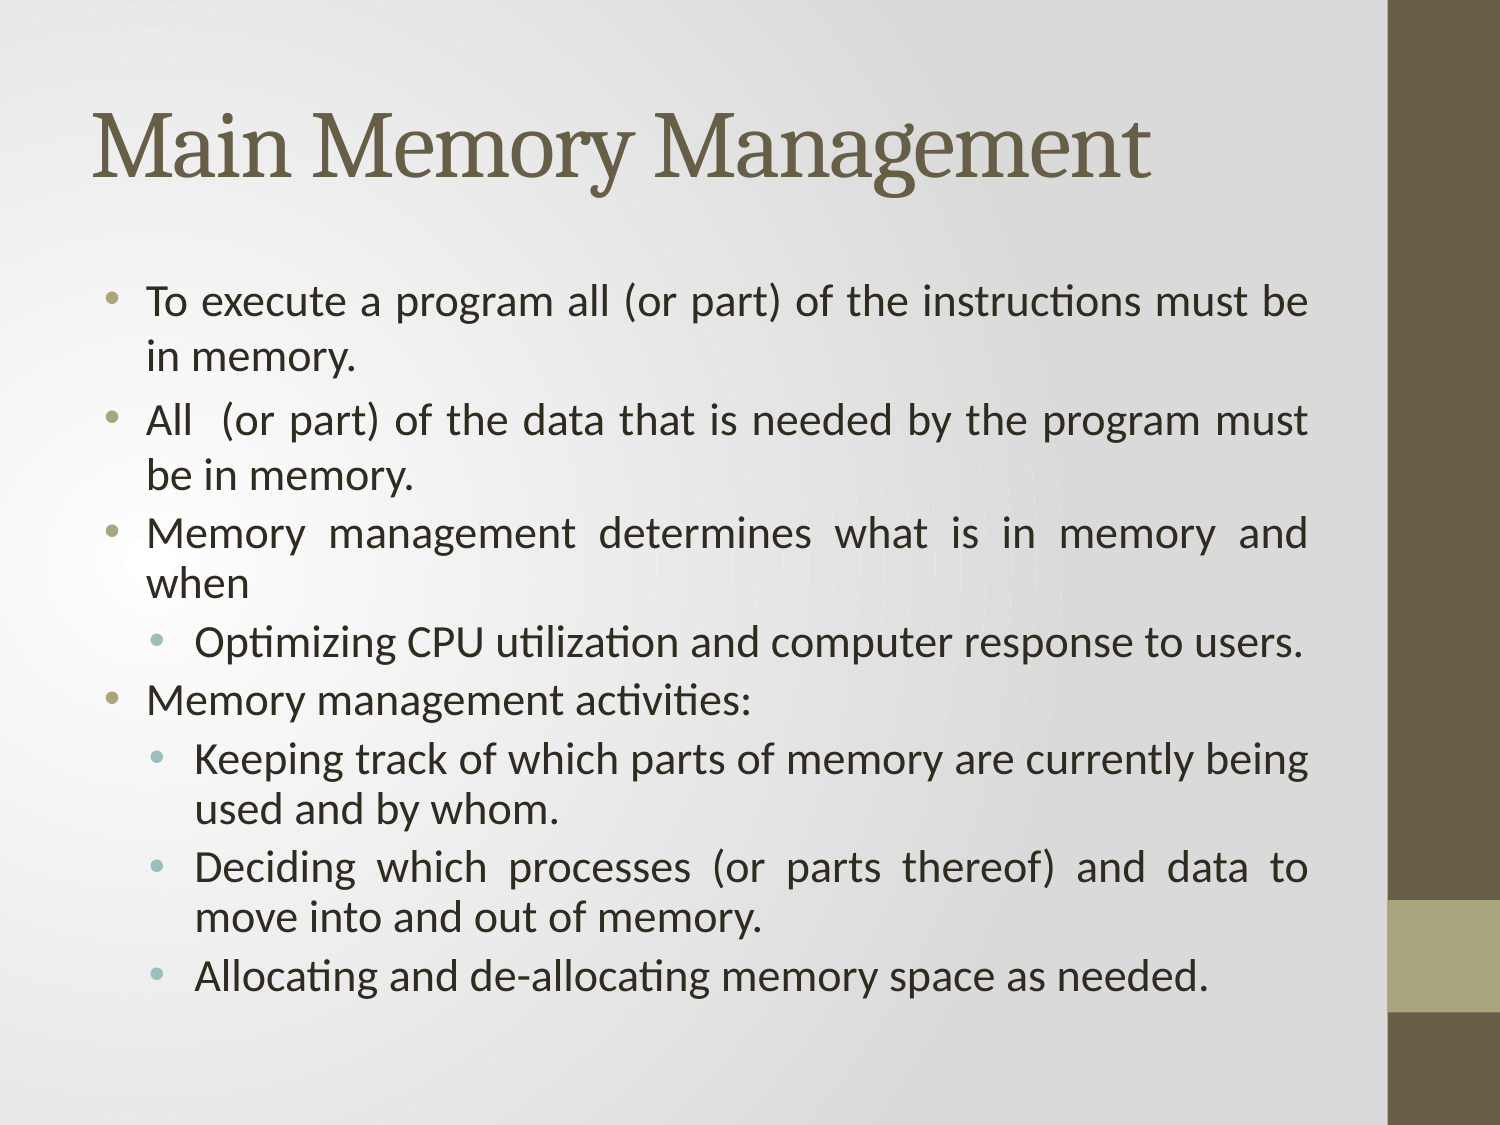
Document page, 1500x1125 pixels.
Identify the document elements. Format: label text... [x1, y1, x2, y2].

list To execute a program all (or part) of the instructions must be in memory. All (or part) of the data that is needed by the program must be in memory. Memory management determines what is in memory and when Optimizing CPU utilization and computer response to users. Memory management activities: Keeping track of which parts of memory are currently being used and by whom. Deciding which processes (or parts thereof) and data to move into and out of memory. Allocating and de-allocating memory space as needed. [75, 262, 1325, 1050]
title Main Memory Management [75, 45, 1325, 233]
